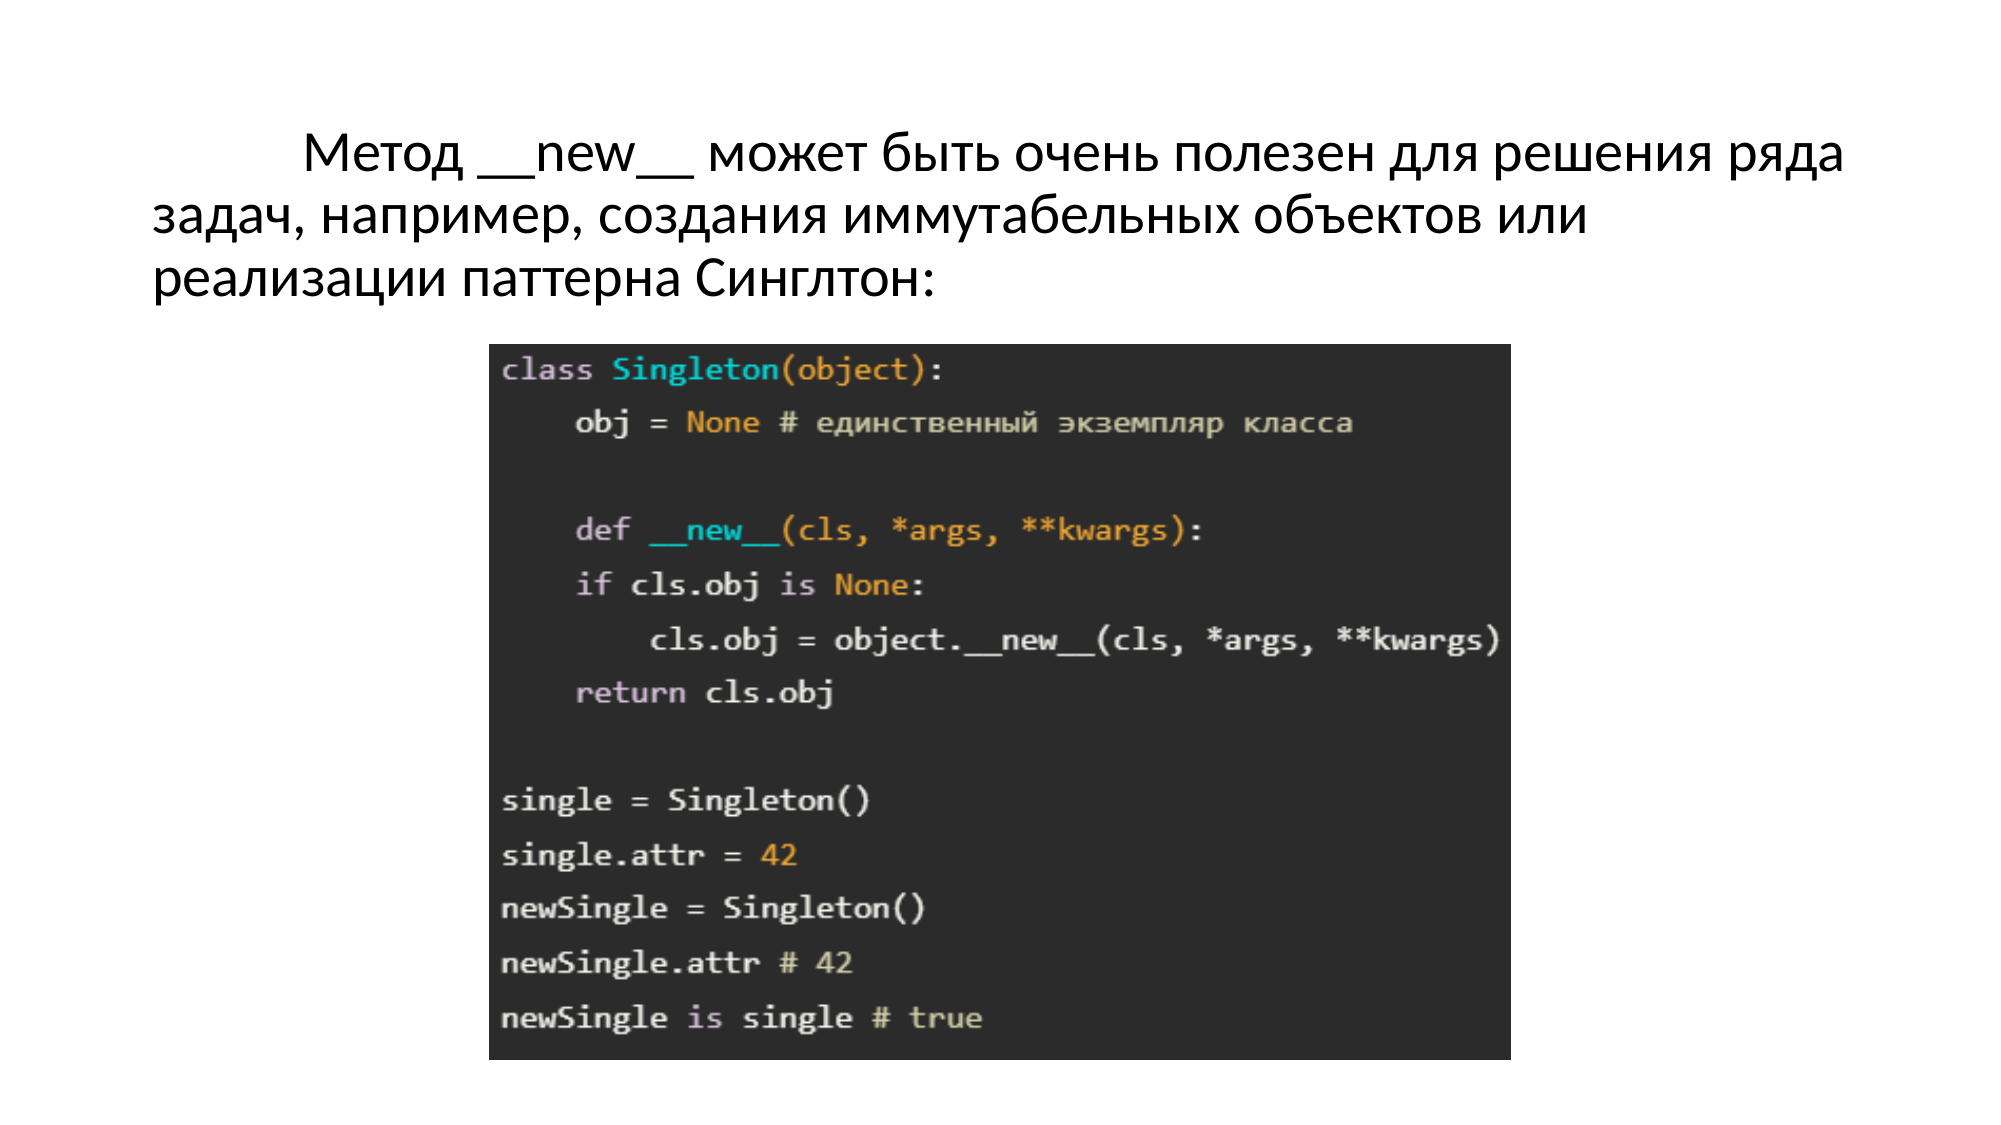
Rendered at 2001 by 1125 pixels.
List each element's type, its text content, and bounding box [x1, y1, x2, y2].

picture [489, 344, 1511, 1060]
list Метод __new__ может быть очень полезен для решения ряда задач, например, создания иммутабельных объектов или реализации паттерна Синглтон: [137, 113, 1863, 1014]
